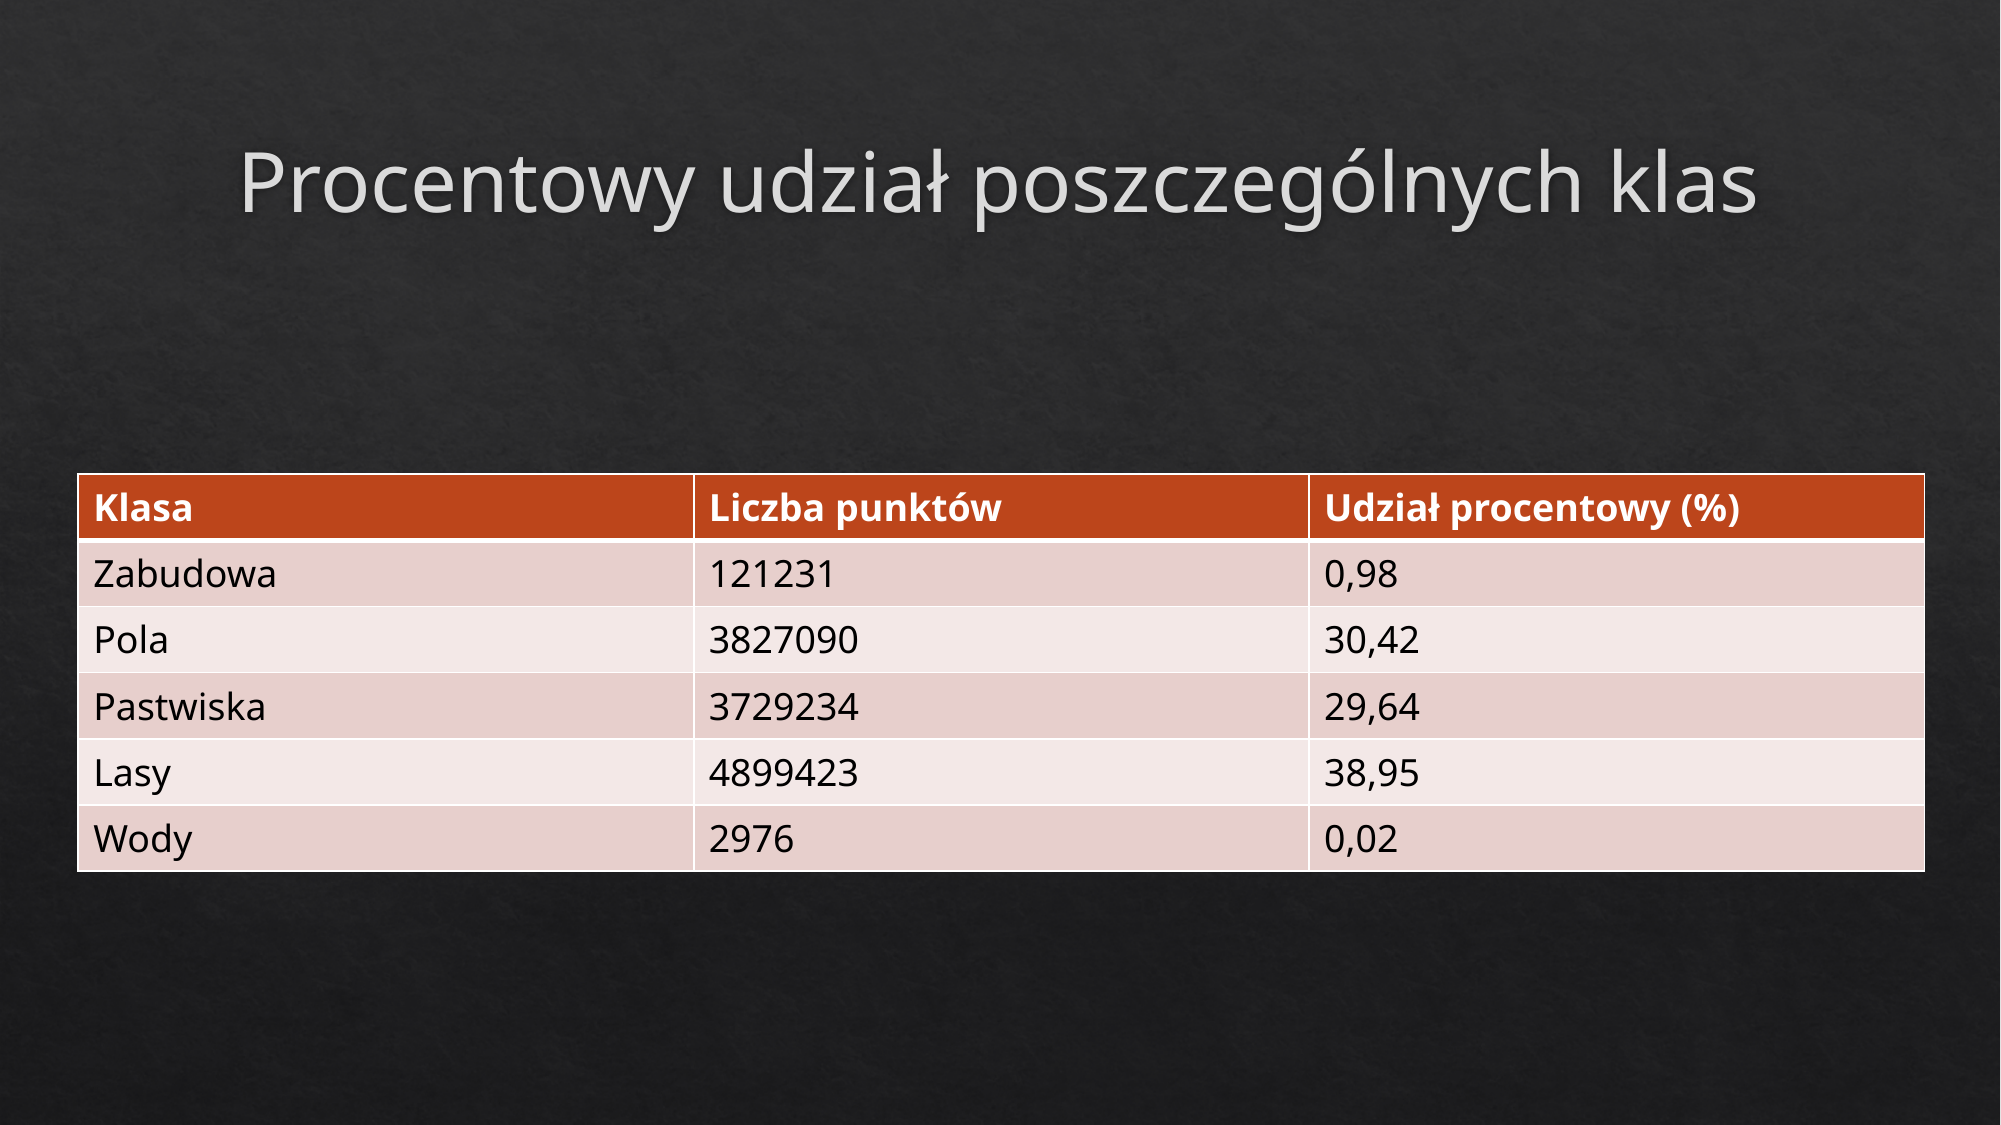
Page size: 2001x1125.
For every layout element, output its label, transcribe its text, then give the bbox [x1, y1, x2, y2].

table_cell Zabudowa [79, 543, 693, 606]
table_cell 0,02 [1310, 806, 1924, 870]
table_cell Wody [79, 806, 693, 870]
table_header Klasa [79, 475, 693, 538]
table_header Liczba punktów [695, 475, 1308, 538]
table_cell 38,95 [1310, 740, 1924, 804]
table_cell Lasy [79, 740, 693, 804]
table_cell 0,98 [1310, 543, 1924, 606]
table_cell 29,64 [1310, 673, 1924, 738]
table_cell 4899423 [695, 740, 1308, 804]
table_cell 3729234 [695, 673, 1308, 738]
table_cell 121231 [695, 543, 1308, 606]
table_cell Pola [79, 607, 693, 672]
table_cell 3827090 [695, 607, 1308, 672]
table_cell Pastwiska [79, 673, 693, 738]
table_header Udział procentowy (%) [1310, 475, 1924, 538]
table_cell 30,42 [1310, 607, 1924, 672]
table_cell 2976 [695, 806, 1308, 870]
title Procentowy udział poszczególnych klas [149, 99, 1849, 260]
